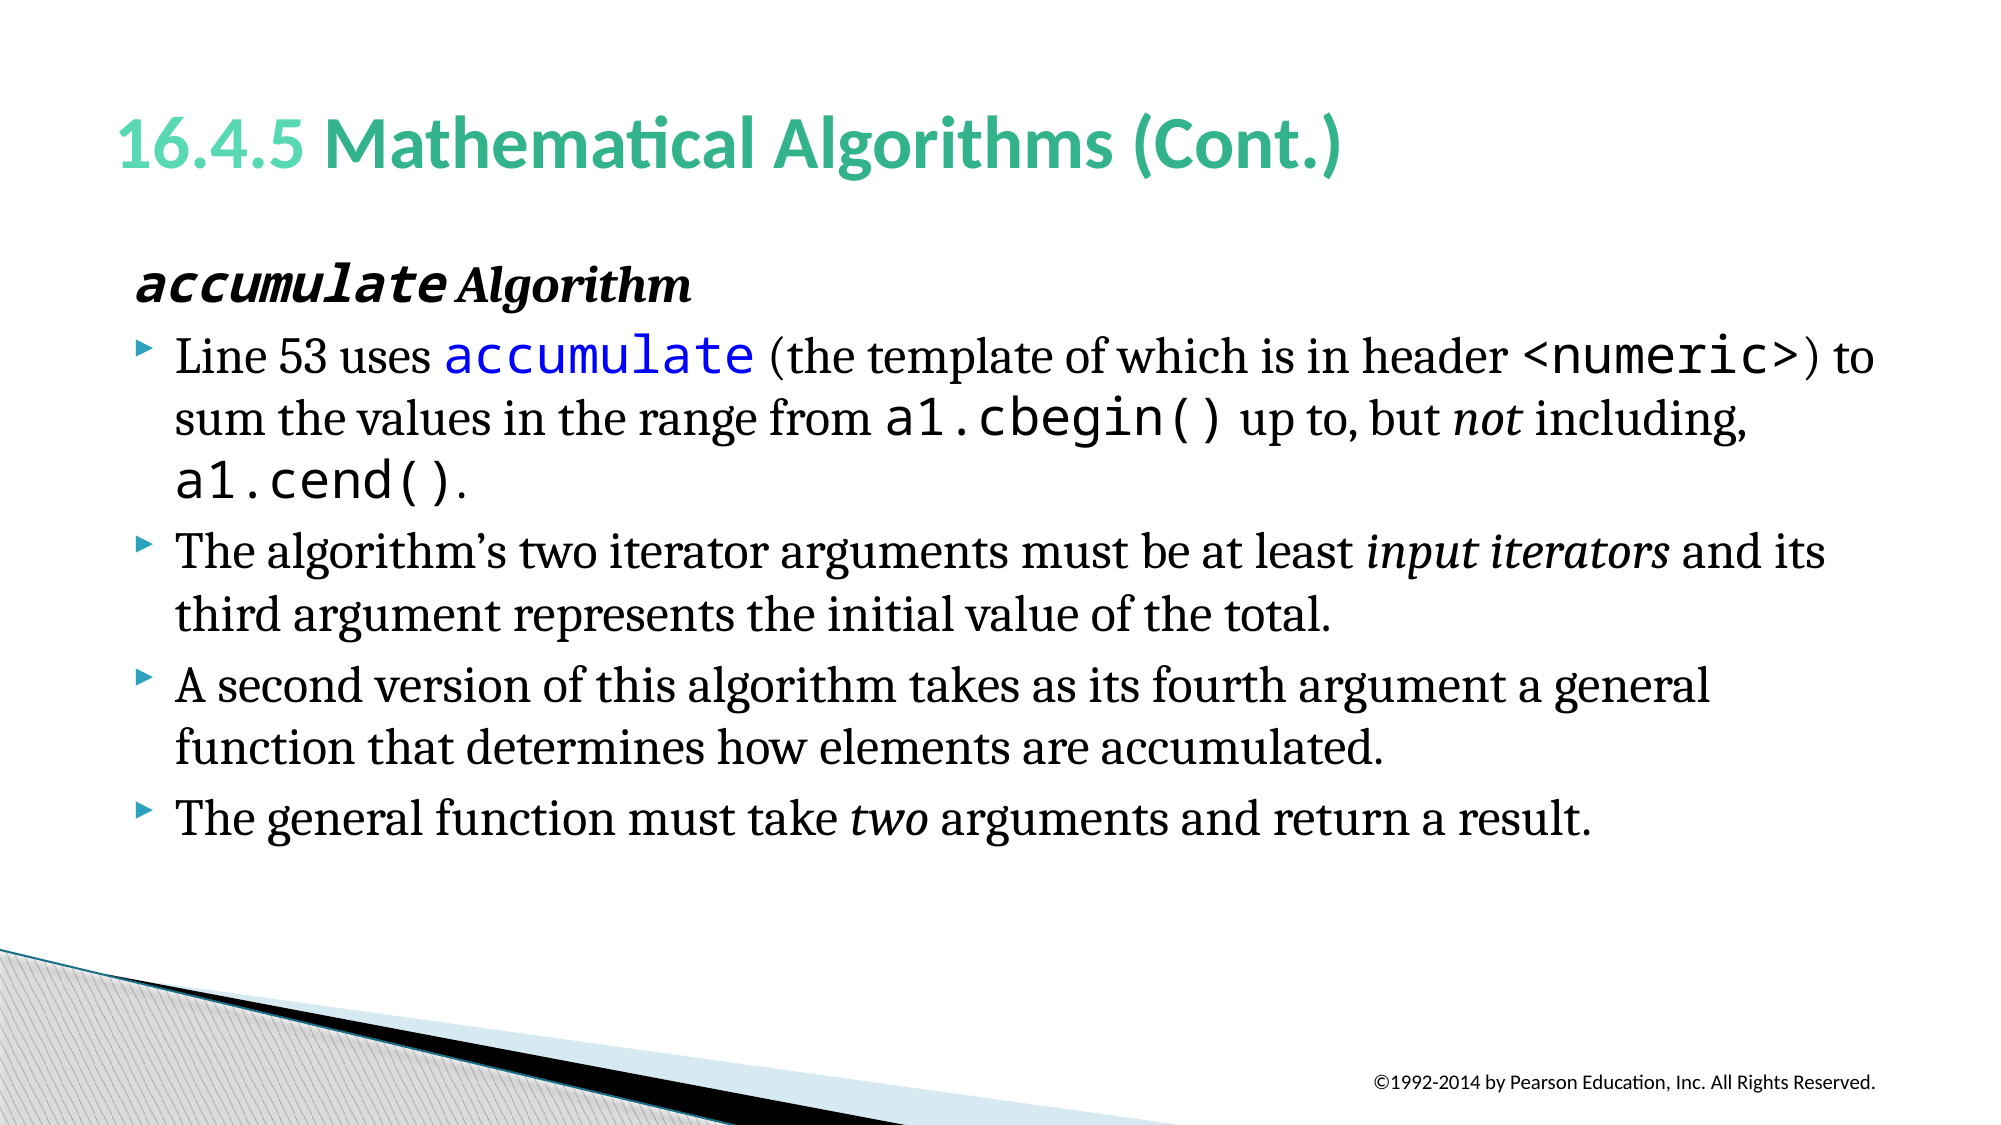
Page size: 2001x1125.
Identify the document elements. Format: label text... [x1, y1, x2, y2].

list accumulate Algorithm Line 53 uses accumulate (the template of which is in header <numeric>) to sum the values in the range from a1.cbegin() up to, but not including, a1.cend(). The algorithm’s two iterator arguments must be at least input iterators and its third argument represents the initial value of the total. A second version of this algorithm takes as its fourth argument a general function that determines how elements are accumulated. The general function must take two arguments and return a result. [99, 242, 1900, 986]
title 16.4.5 Mathematical Algorithms (Cont.) [99, 45, 1900, 233]
footer ©1992-2014 by Pearson Education, Inc. All Rights Reserved. [866, 1051, 1892, 1112]
